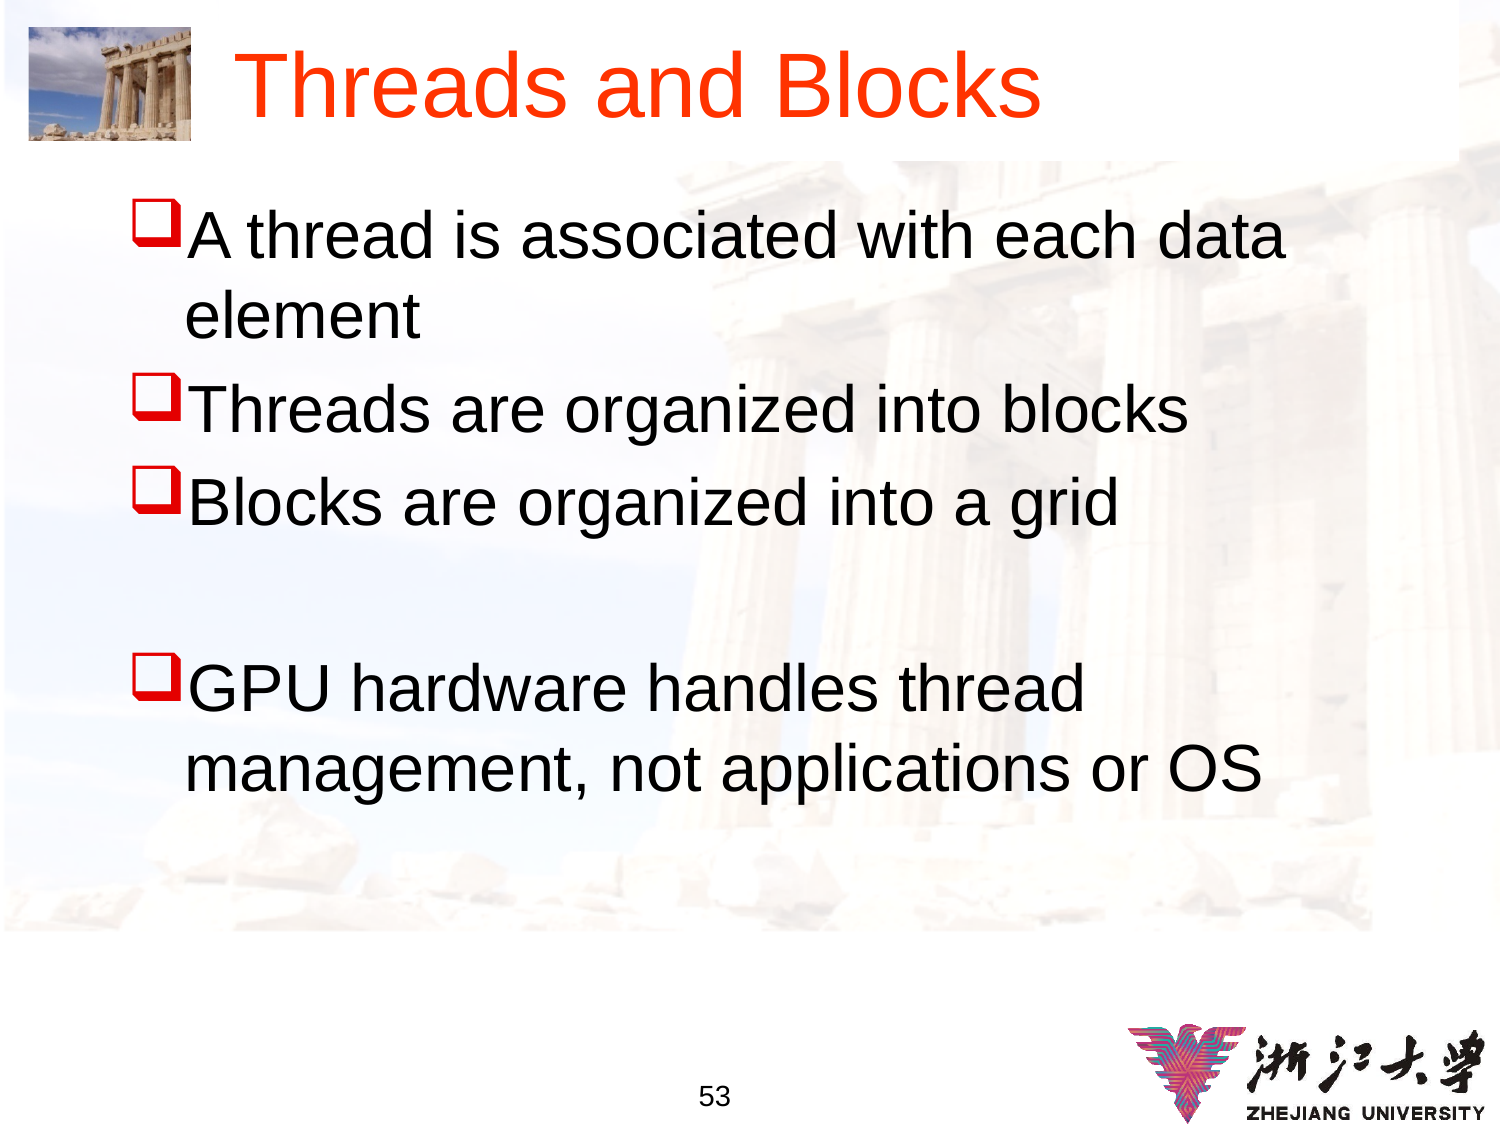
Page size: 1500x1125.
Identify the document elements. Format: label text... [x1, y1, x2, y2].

title Threads and Blocks [218, 0, 1459, 161]
list A thread is associated with each data element Threads are organized into blocks Blocks are organized into a grid GPU hardware handles thread management, not applications or OS [113, 184, 1434, 972]
picture [0, 0, 1500, 1125]
